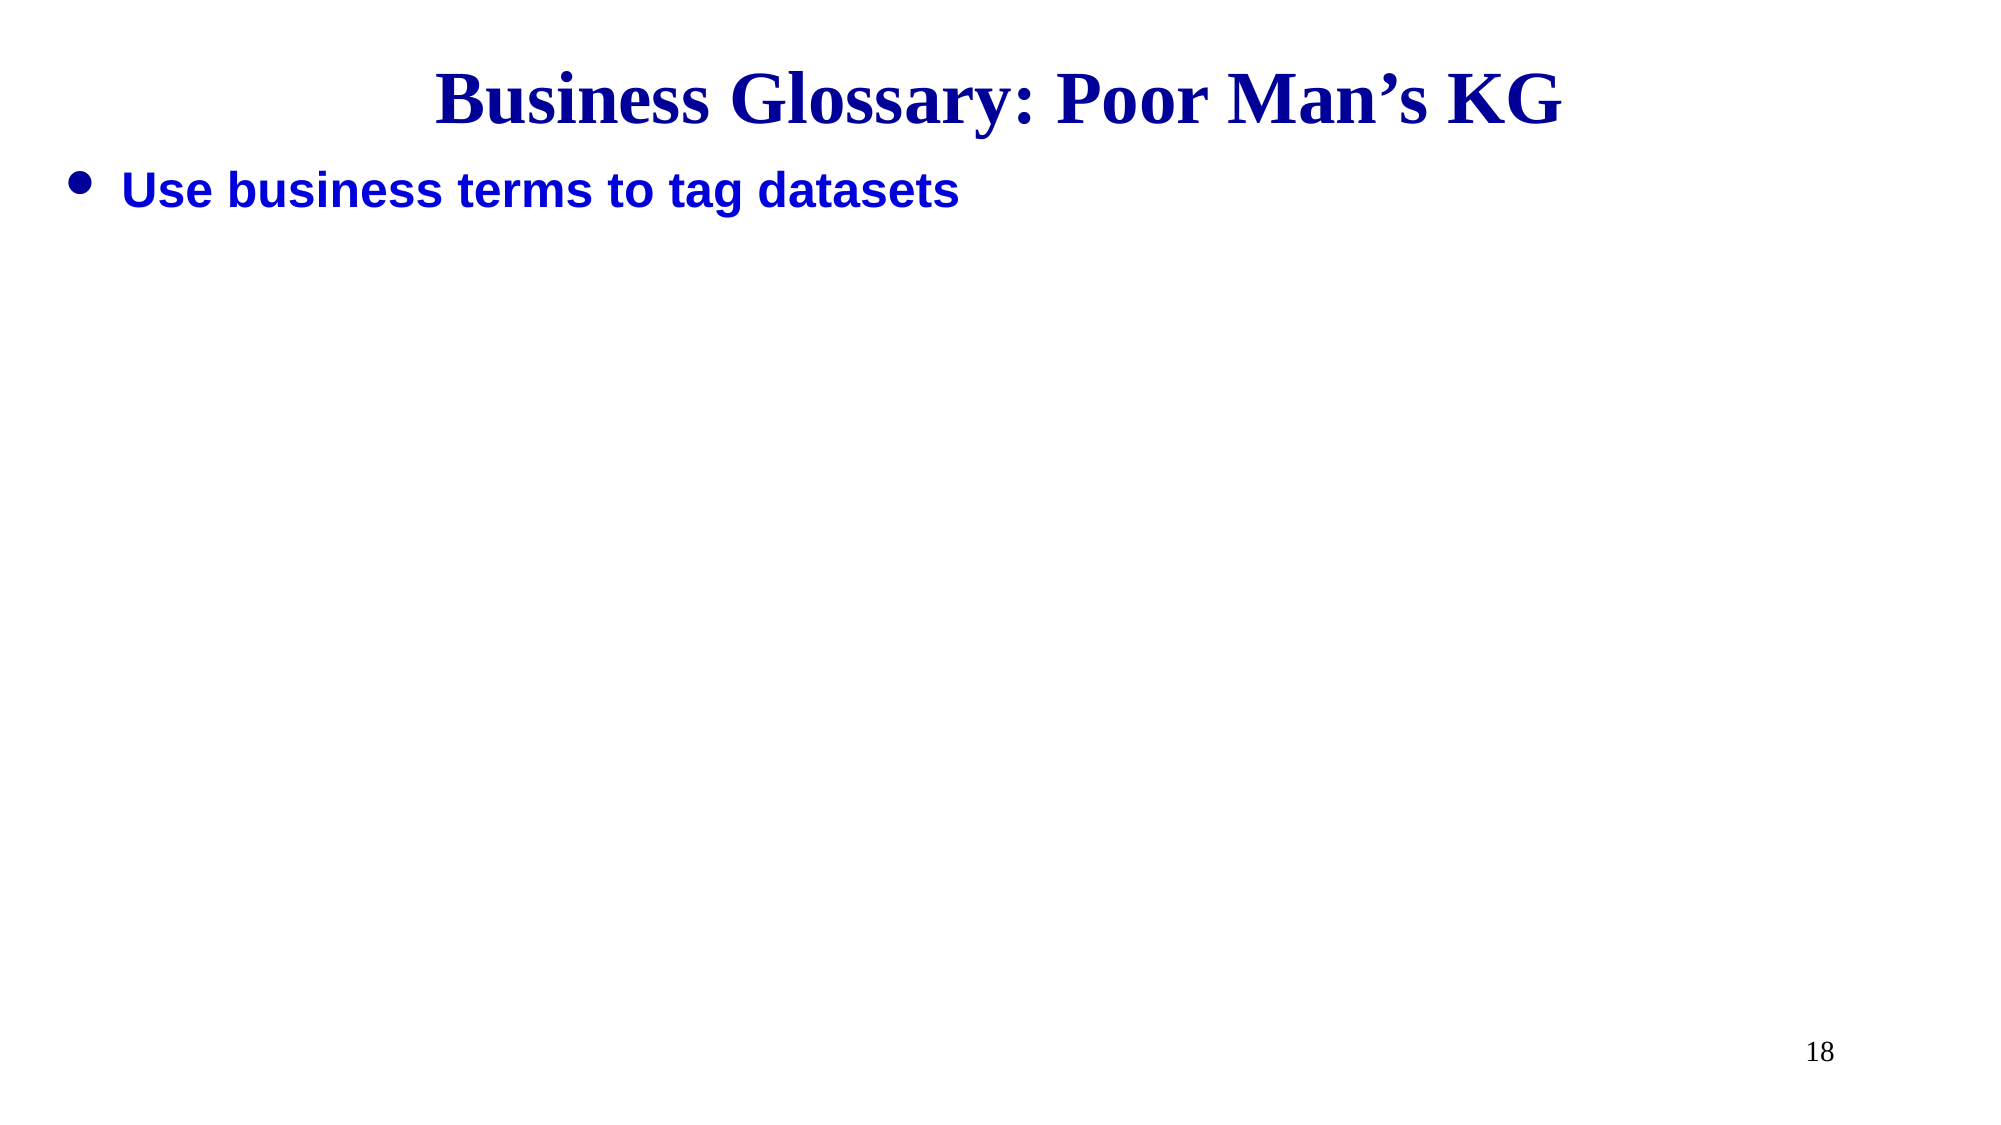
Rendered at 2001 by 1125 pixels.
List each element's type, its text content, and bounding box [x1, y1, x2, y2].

title Business Glossary: Poor Man’s KG [149, 37, 1851, 149]
list Use business terms to tag datasets [49, 149, 1951, 1001]
slide_number 18 [1432, 1024, 1851, 1101]
